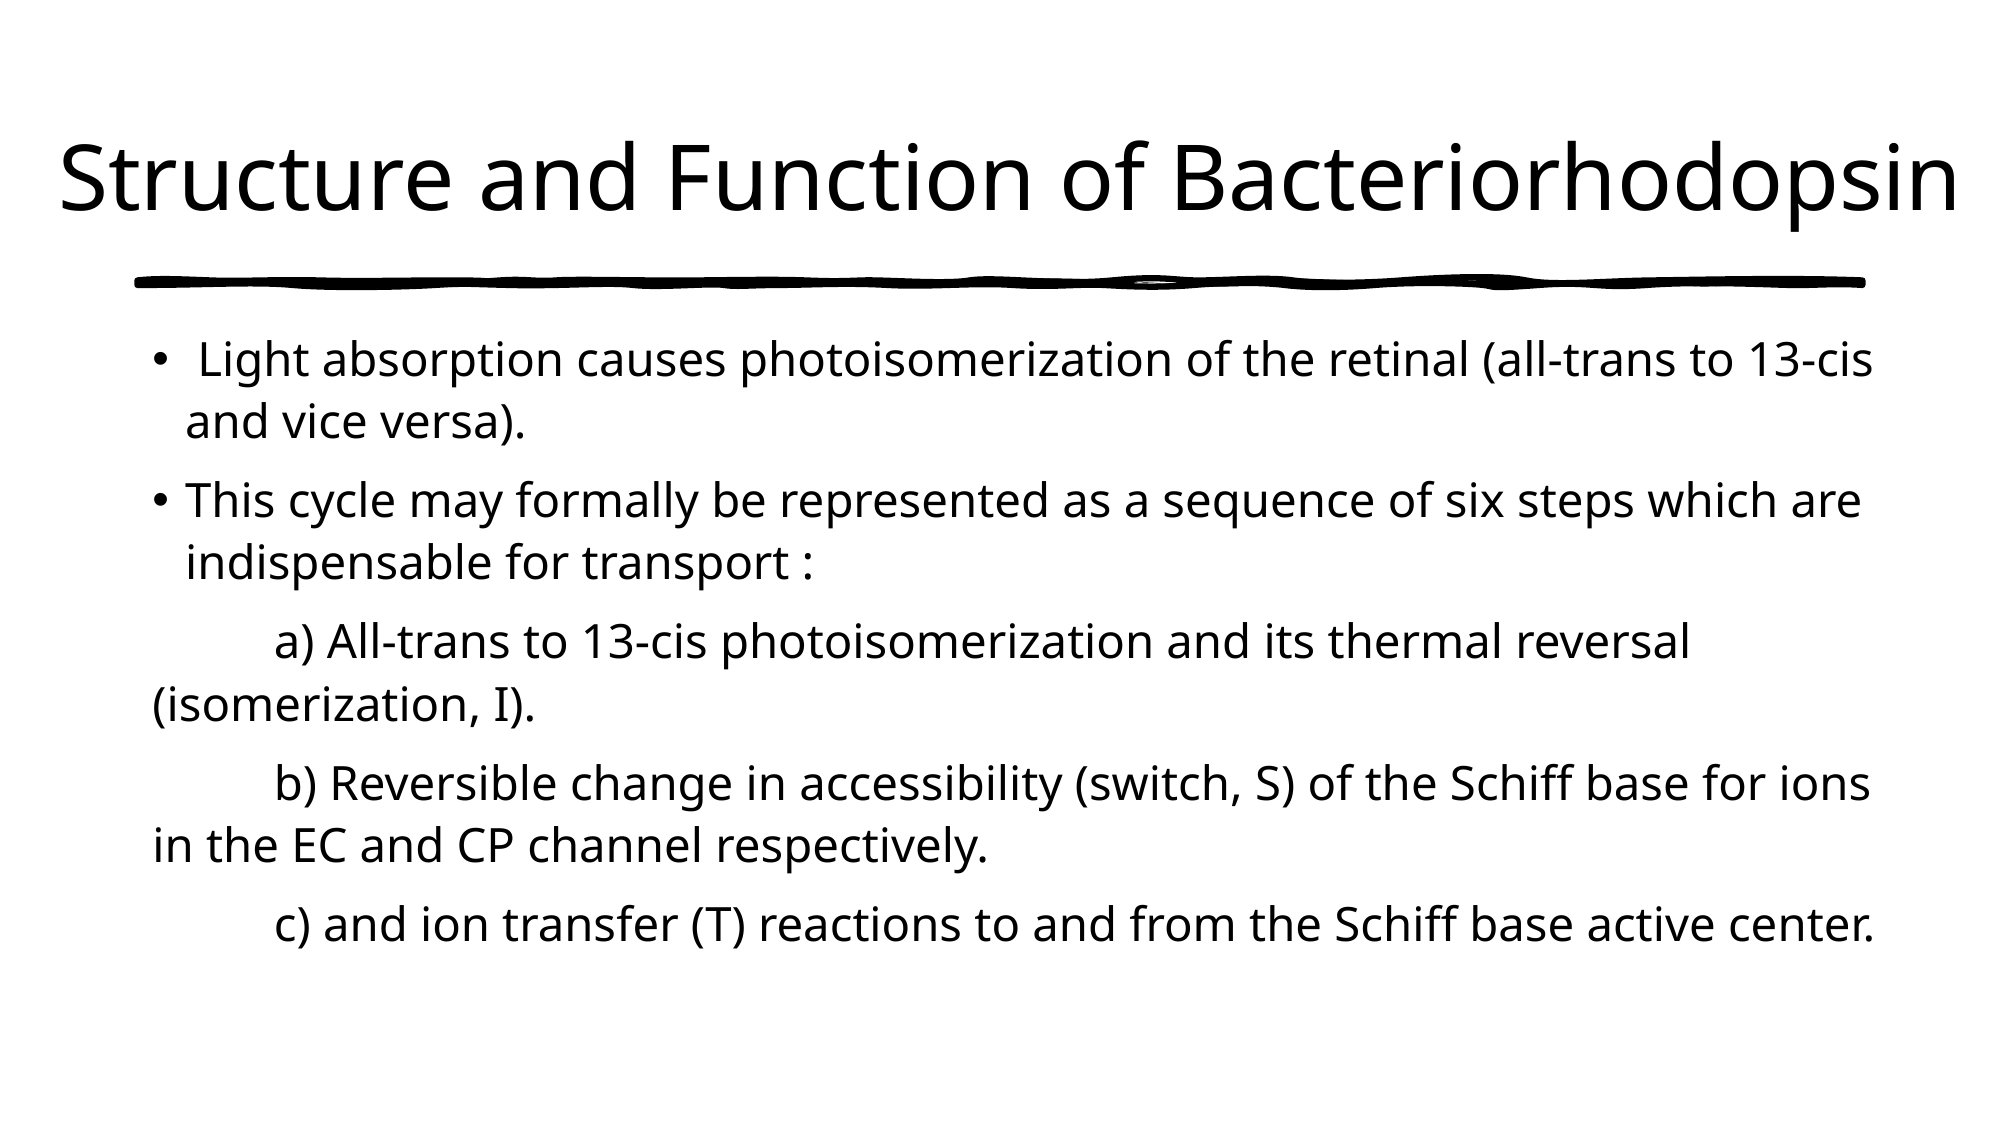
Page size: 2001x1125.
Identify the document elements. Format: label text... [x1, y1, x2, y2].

list Light absorption causes photoisomerization of the retinal (all-trans to 13-cis and vice versa). This cycle may formally be represented as a sequence of six steps which are indispensable for transport : a) All-trans to 13-cis photoisomerization and its thermal reversal (isomerization, I). b) Reversible change in accessibility (switch, S) of the Schiff base for ions in the EC and CP channel respectively. c) and ion transfer (T) reactions to and from the Schiff base active center. [137, 316, 1900, 1014]
title Structure and Function of Bacteriorhodopsin [43, 65, 2000, 283]
